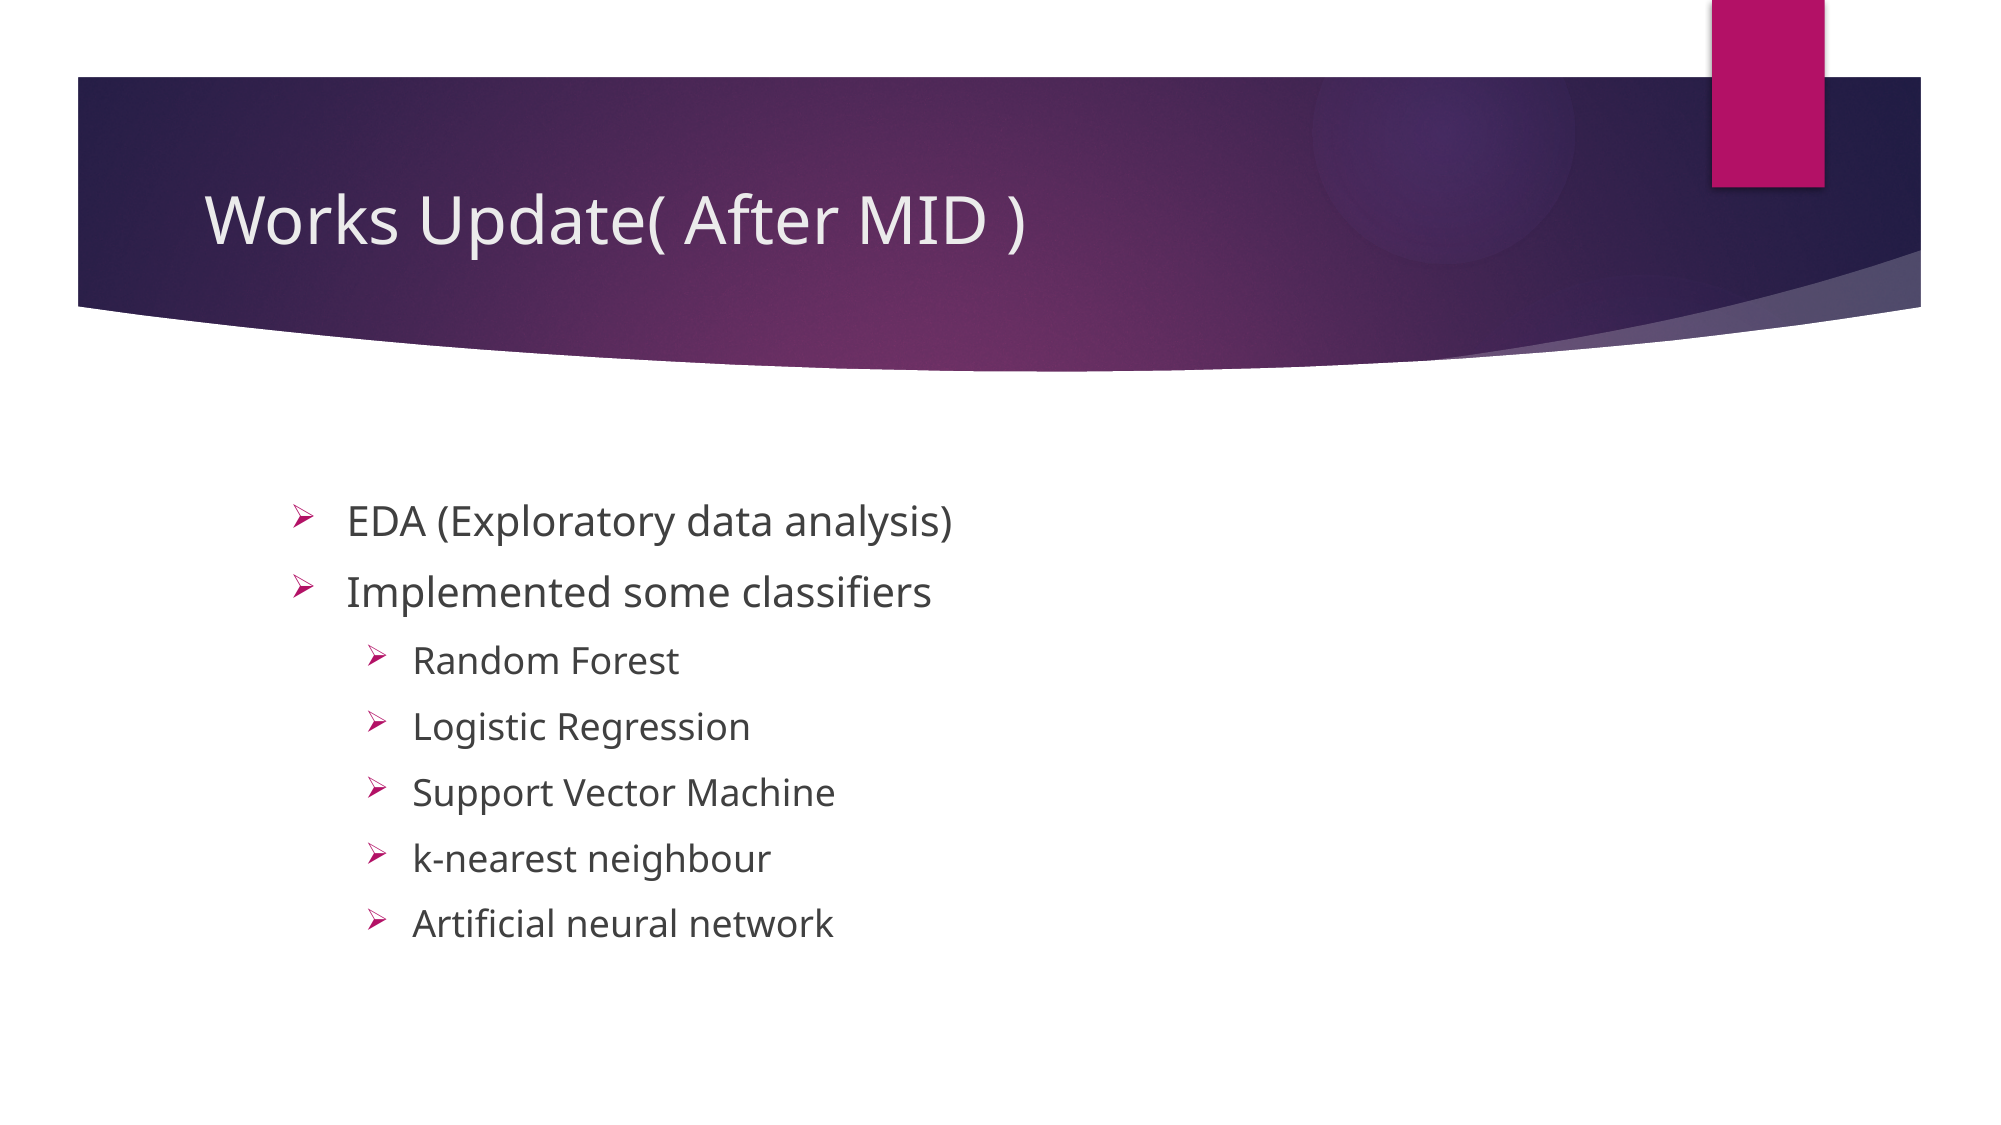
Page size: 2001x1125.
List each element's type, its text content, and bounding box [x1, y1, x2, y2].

title Works Update( After MID ) [189, 159, 1627, 276]
list EDA (Exploratory data analysis) Implemented some classifiers Random Forest Logistic Regression Support Vector Machine k-nearest neighbour Artificial neural network [275, 421, 1724, 983]
